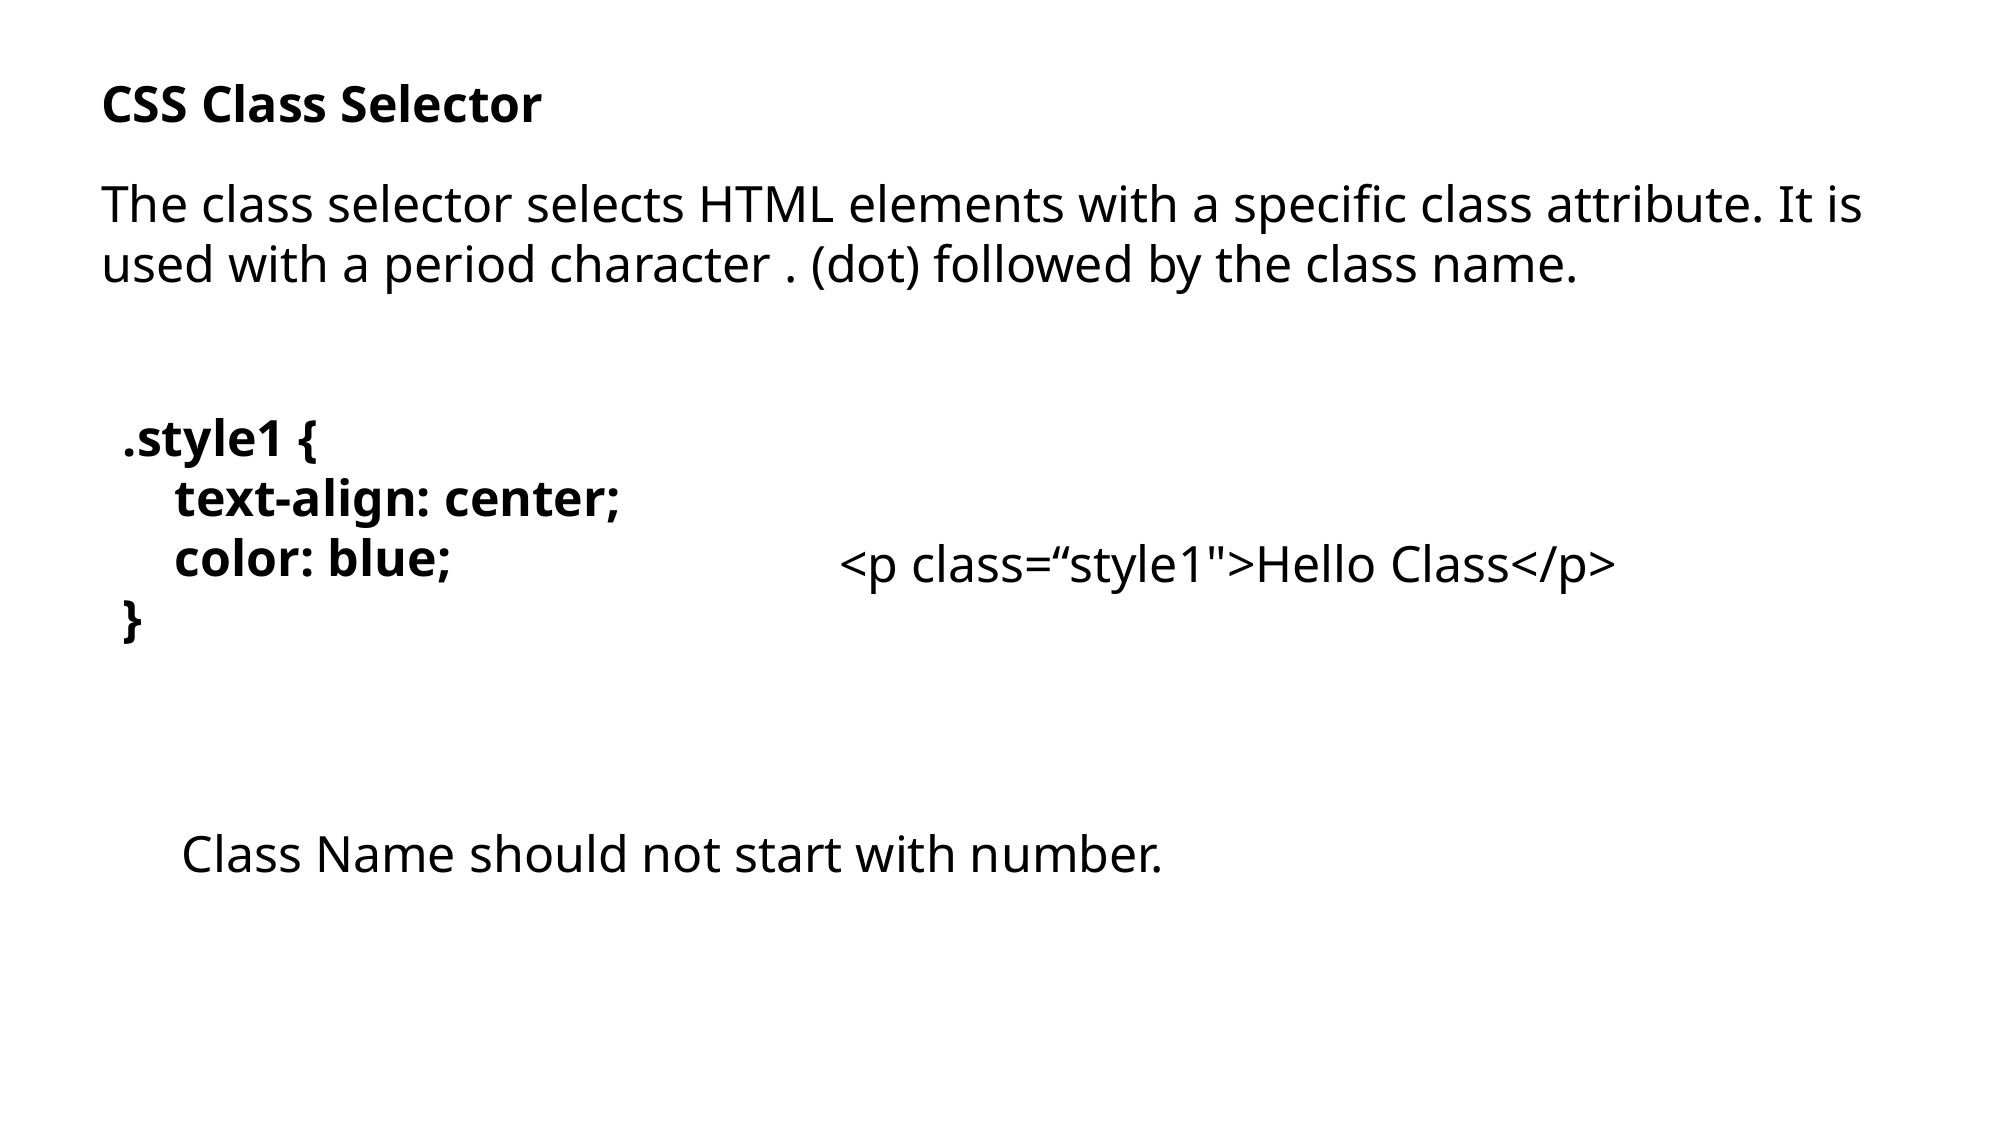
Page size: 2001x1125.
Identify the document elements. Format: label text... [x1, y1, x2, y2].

text_box .style1 { text-align: center; color: blue; } [108, 398, 1109, 654]
text_box CSS Class Selector The class selector selects HTML elements with a specific class attribute. It is used with a period character . (dot) followed by the class name. [86, 64, 1924, 300]
text_box <p class=“style1">Hello Class</p> [824, 524, 1825, 600]
text_box Class Name should not start with number. [166, 815, 1796, 890]
